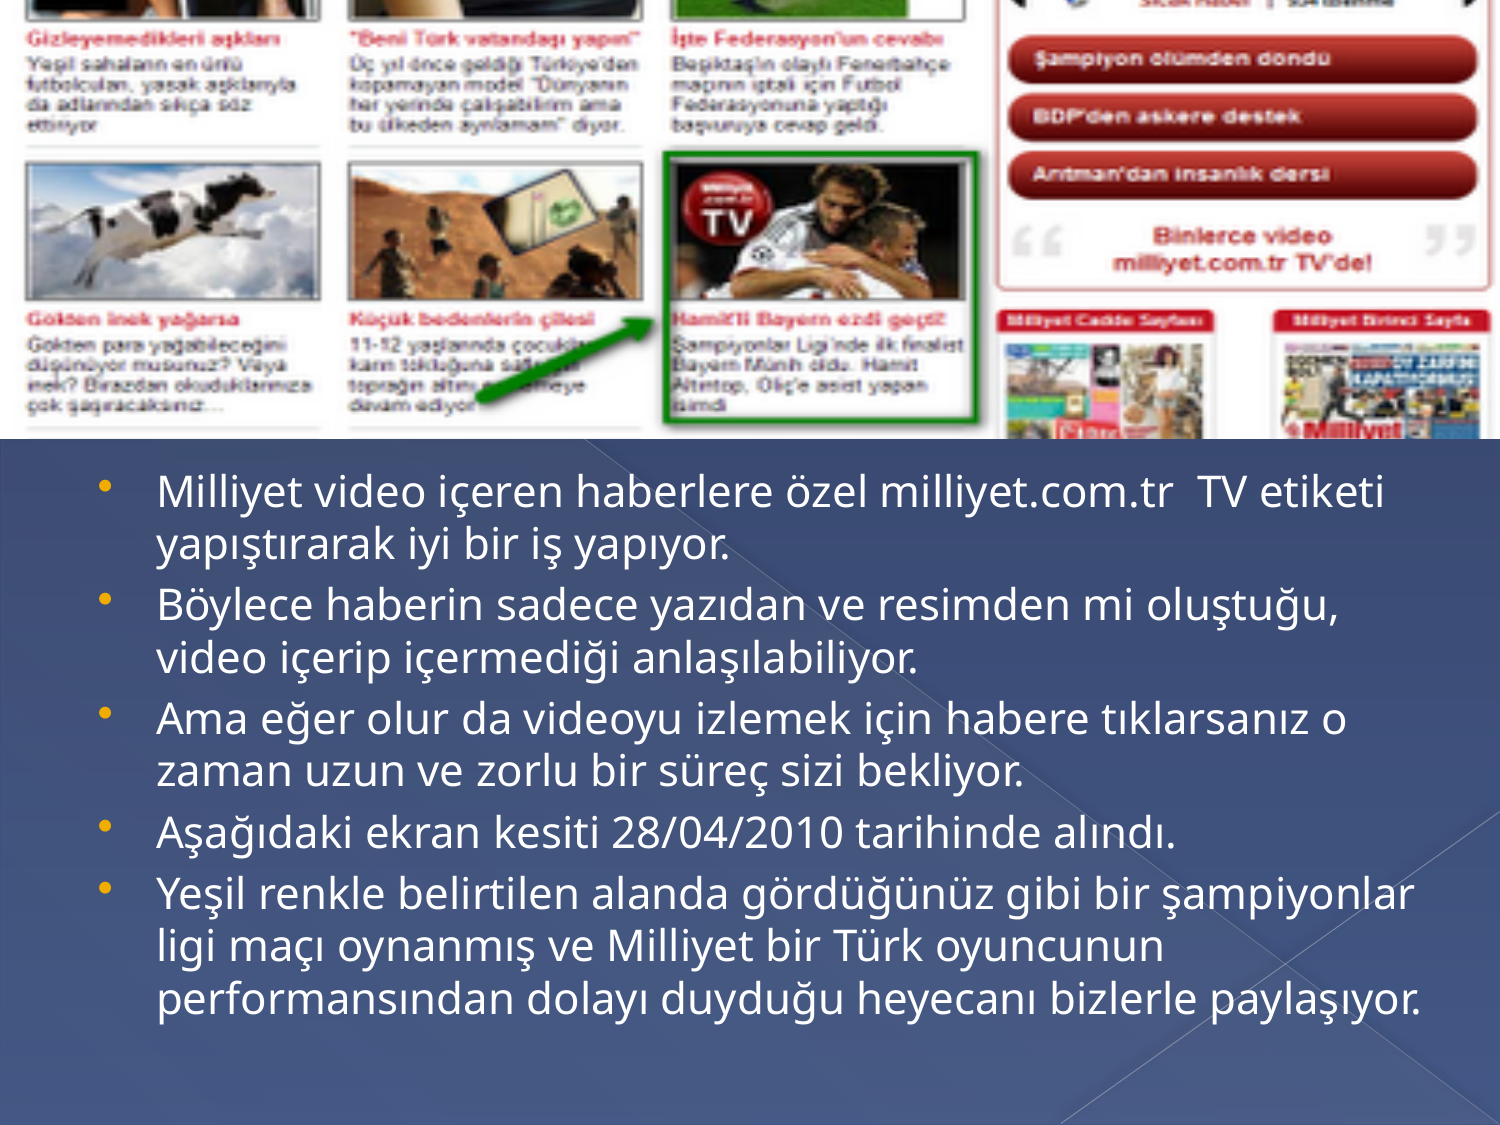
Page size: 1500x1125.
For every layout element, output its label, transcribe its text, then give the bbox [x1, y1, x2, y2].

picture [0, 0, 1500, 439]
list Milliyet video içeren haberlere özel milliyet.com.tr TV etiketi yapıştırarak iyi bir iş yapıyor. Böylece haberin sadece yazıdan ve resimden mi oluştuğu, video içerip içermediği anlaşılabiliyor. Ama eğer olur da videoyu izlemek için habere tıklarsanız o zaman uzun ve zorlu bir süreç sizi bekliyor. Aşağıdaki ekran kesiti 28/04/2010 tarihinde alındı. Yeşil renkle belirtilen alanda gördüğünüz gibi bir şampiyonlar ligi maçı oynanmış ve Milliyet bir Türk oyuncunun performansından dolayı duyduğu heyecanı bizlerle paylaşıyor. [75, 456, 1447, 1059]
